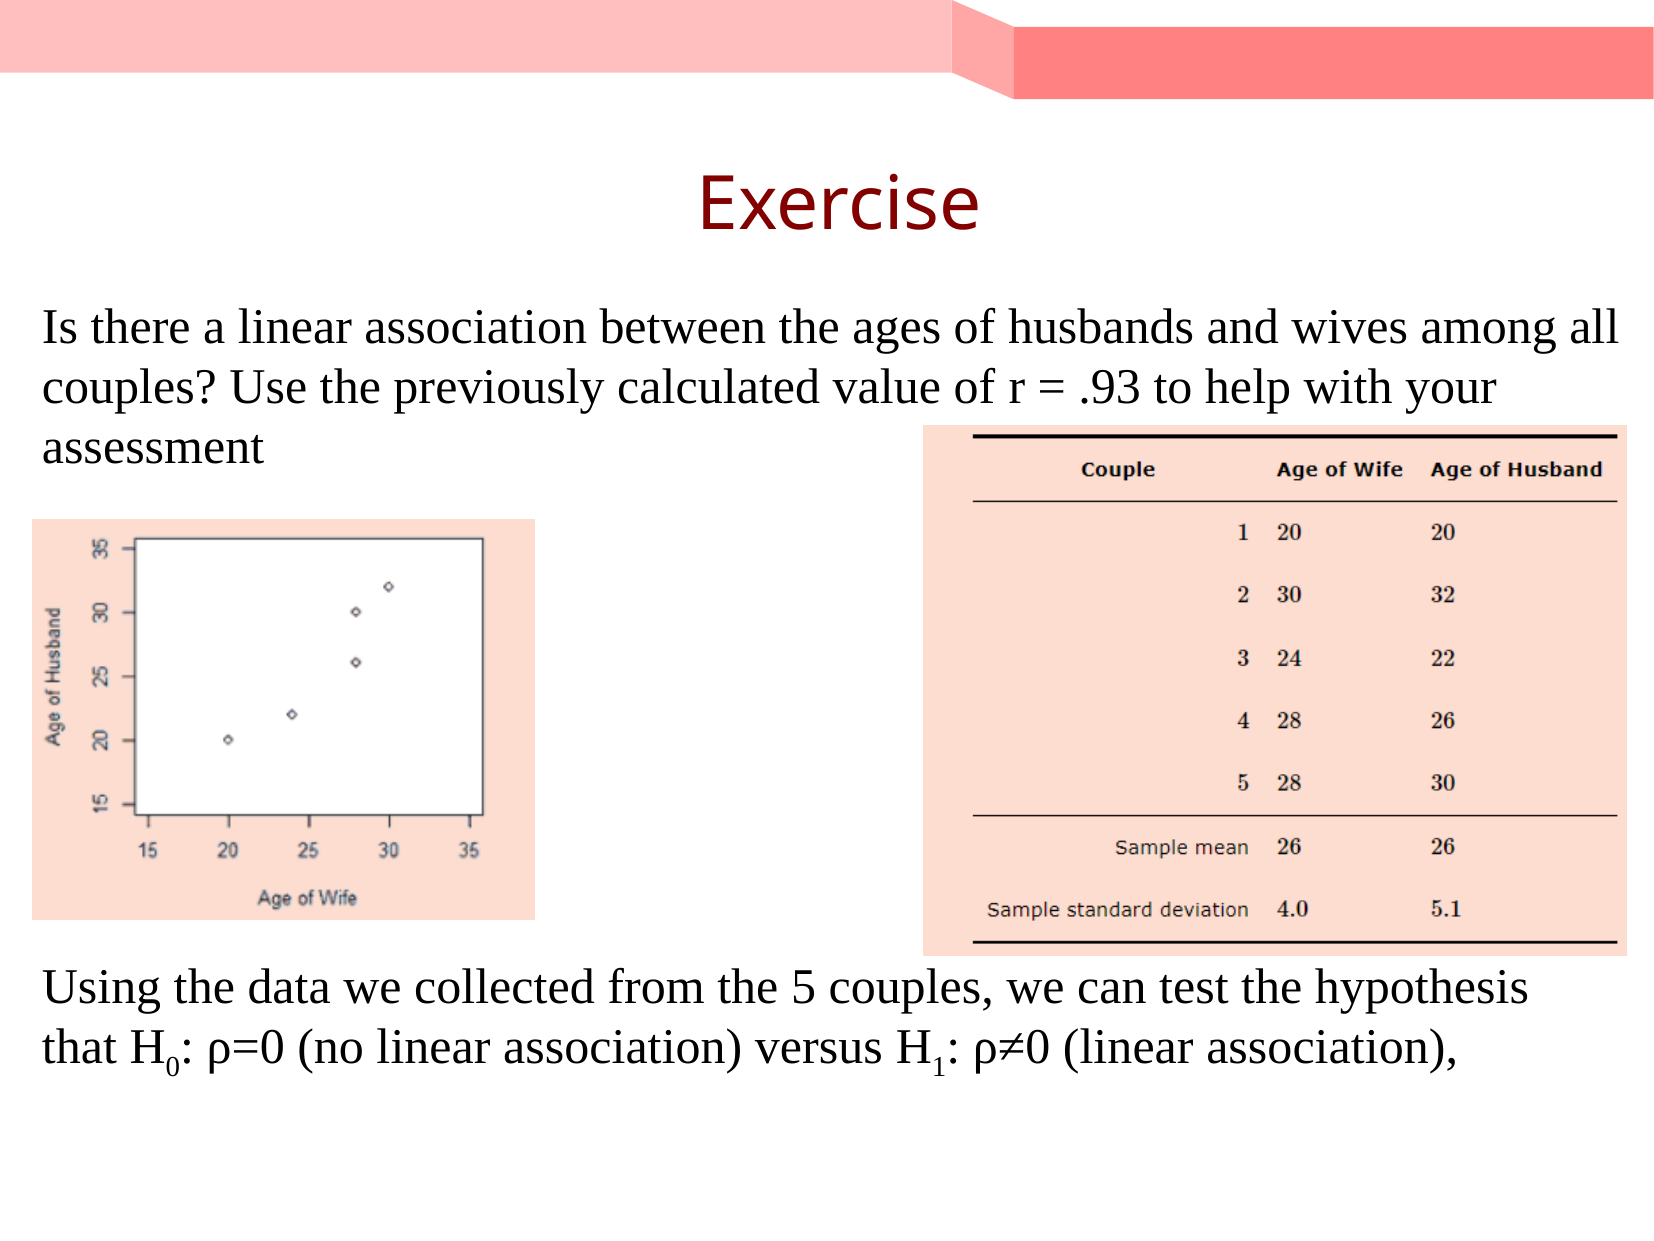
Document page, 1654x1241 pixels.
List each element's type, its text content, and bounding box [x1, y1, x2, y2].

picture [32, 519, 535, 921]
title Exercise [201, 88, 1477, 295]
picture [923, 424, 1627, 956]
